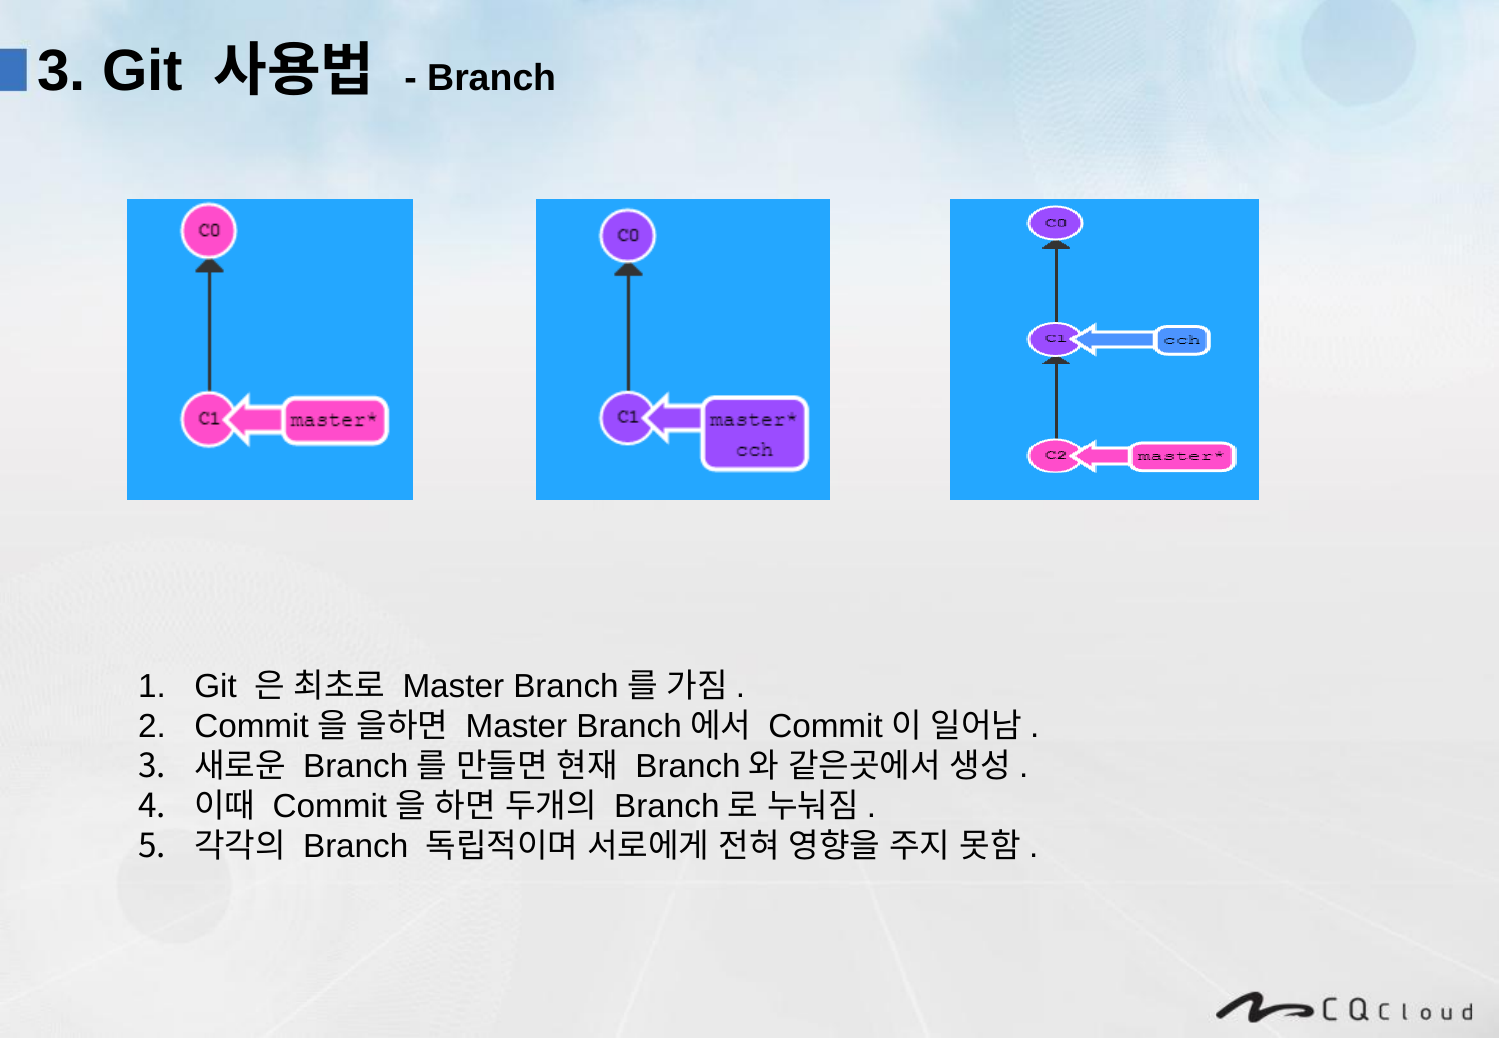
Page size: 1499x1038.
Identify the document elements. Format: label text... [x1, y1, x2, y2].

text_box 3. Git 사용법 - Branch [34, 36, 1499, 104]
text_box Git 은 최초로 Master Branch를 가짐. Commit을 을하면 Master Branch에서 Commit이 일어남. 새로운 Branch를 만들면 현재 Branch와 같은곳에서 생성. 이때 Commit을 하면 두개의 Branch로 누눠짐. 각각의 Branch 독립적이며 서로에게 전혀 영향을 주지 못함. [123, 657, 1340, 992]
picture [0, 0, 1499, 1038]
